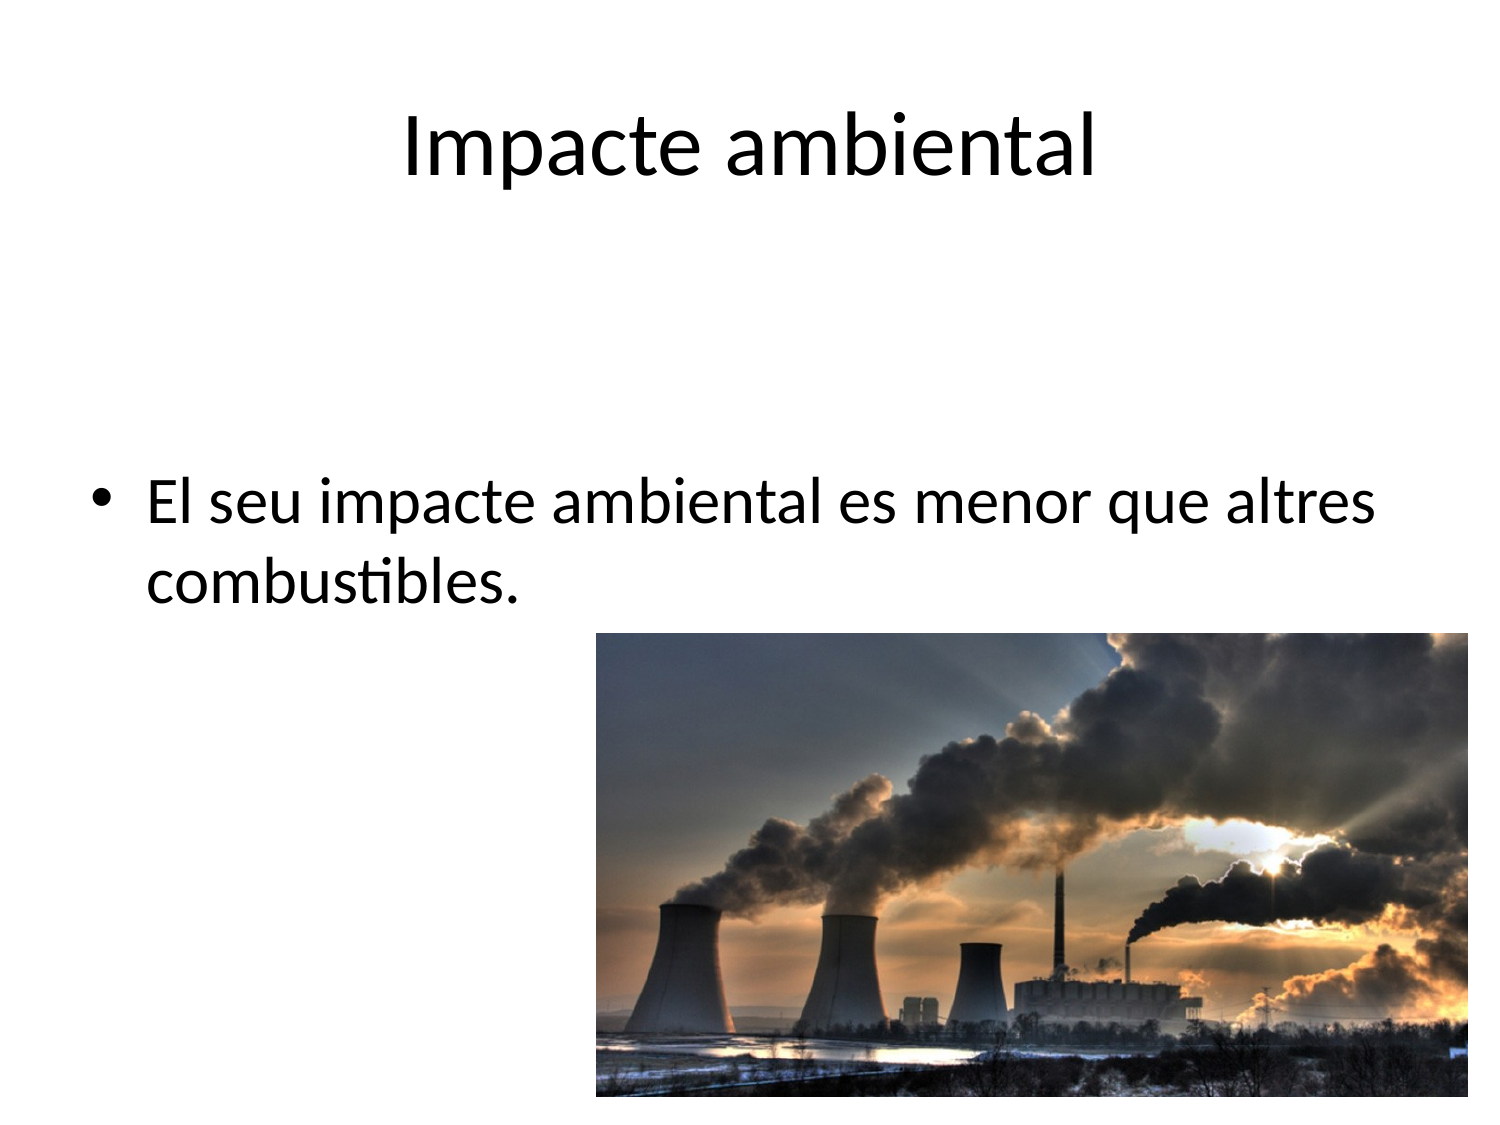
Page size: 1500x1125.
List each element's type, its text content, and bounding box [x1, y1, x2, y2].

list El seu impacte ambiental es menor que altres combustibles. [75, 262, 1425, 1005]
title Impacte ambiental [75, 45, 1425, 233]
picture [596, 633, 1468, 1097]
